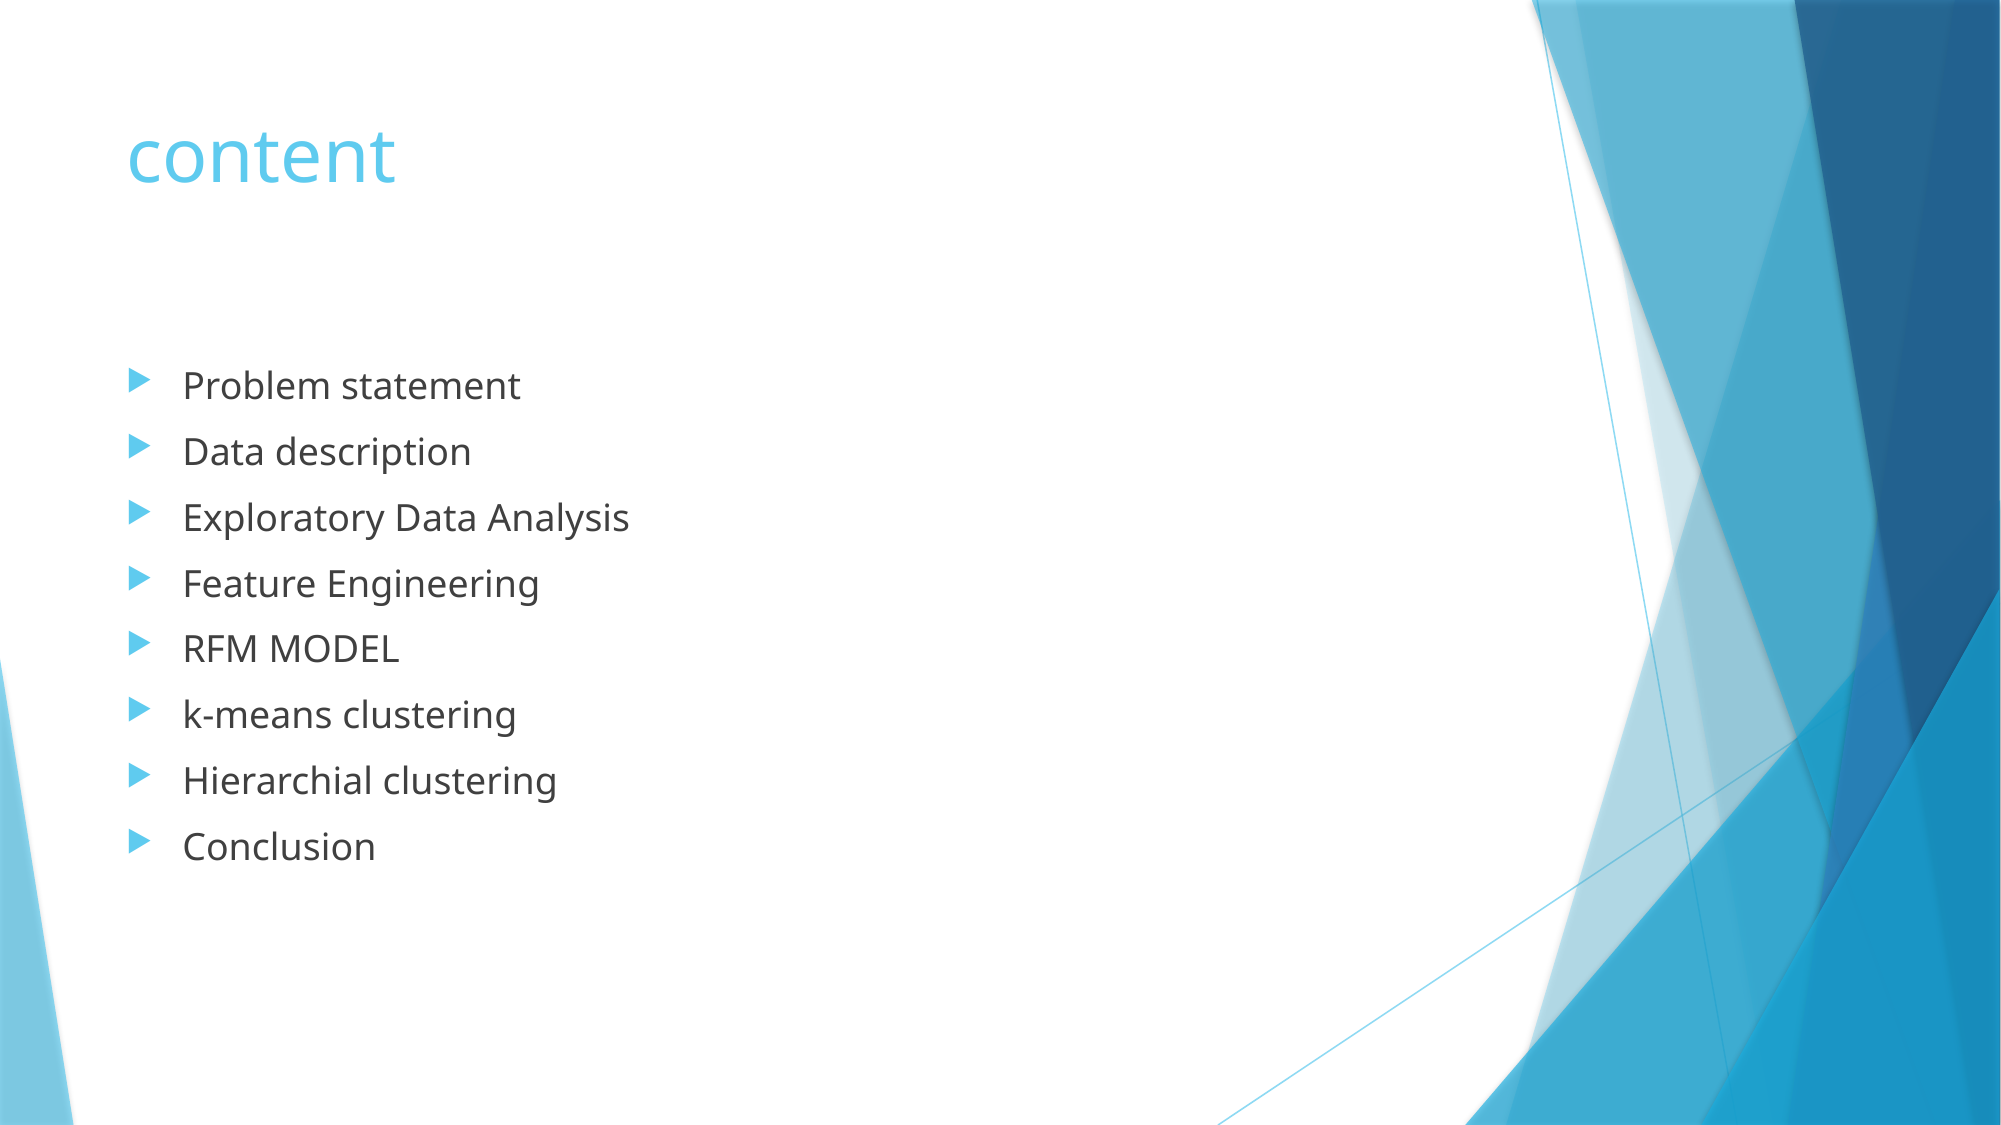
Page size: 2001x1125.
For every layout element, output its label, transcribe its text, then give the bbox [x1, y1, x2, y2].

list Problem statement Data description Exploratory Data Analysis Feature Engineering RFM MODEL k-means clustering Hierarchial clustering Conclusion [111, 354, 1522, 992]
title content [111, 99, 1522, 317]
